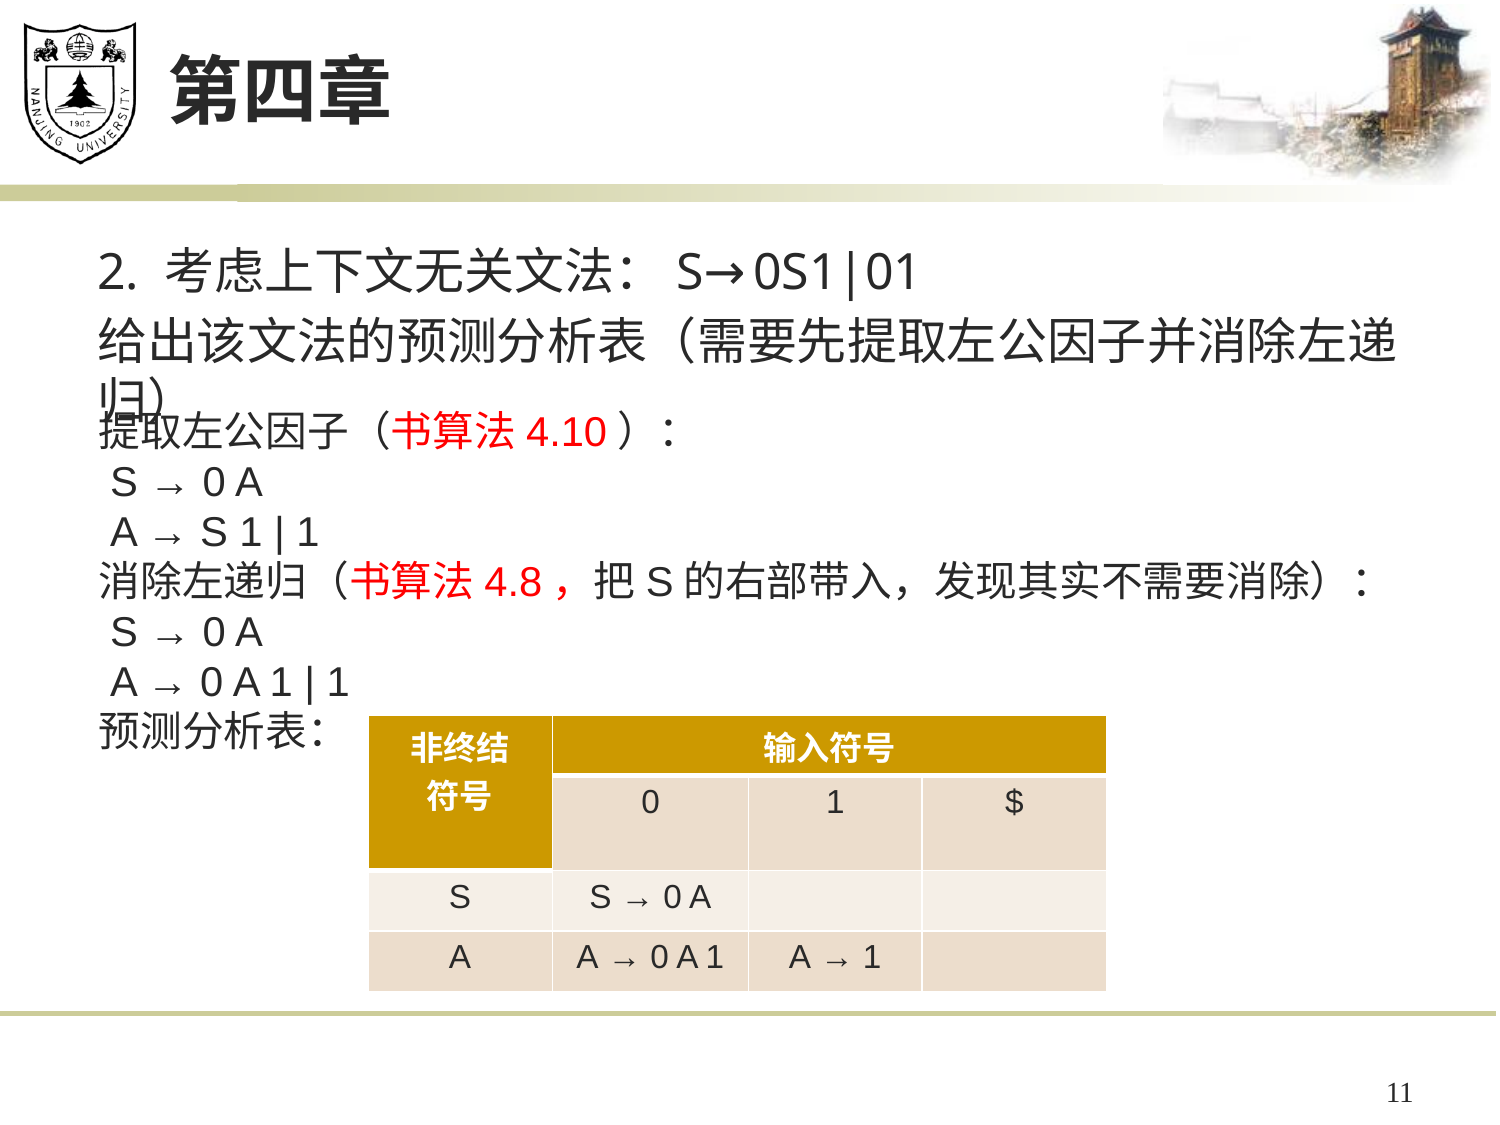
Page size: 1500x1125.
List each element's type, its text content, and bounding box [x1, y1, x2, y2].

table_cell $ [923, 778, 1106, 870]
table_cell 1 [749, 778, 921, 870]
table_cell A [369, 932, 552, 991]
list 2. 考虑上下文无关文法：S→0S1|01 给出该文法的预测分析表（需要先提取左公因子并消除左递归） [82, 231, 1483, 953]
table_cell [749, 871, 921, 930]
table_cell [923, 871, 1106, 930]
picture [17, 18, 143, 168]
table_cell S [369, 873, 552, 930]
table_cell A → 1 [749, 932, 921, 991]
table_cell 0 [553, 778, 748, 870]
table_header 非终结 符号 [369, 716, 552, 868]
table_cell [923, 932, 1106, 991]
text_box 提取左公因子（书算法4.10）： S → 0 A A → S 1 | 1 消除左递归（书算法4.8，把S的右部带入，发现其实不需要消除）： S → 0 A A → 0 A 1 | 1 预测分析表： [83, 397, 1408, 863]
table_header 输入符号 [553, 716, 1106, 773]
title 第四章 [152, 35, 1254, 141]
picture [0, 1011, 1496, 1016]
picture [1163, 4, 1491, 185]
table_cell A → 0 A 1 [553, 932, 748, 991]
table_cell S → 0 A [553, 871, 748, 930]
